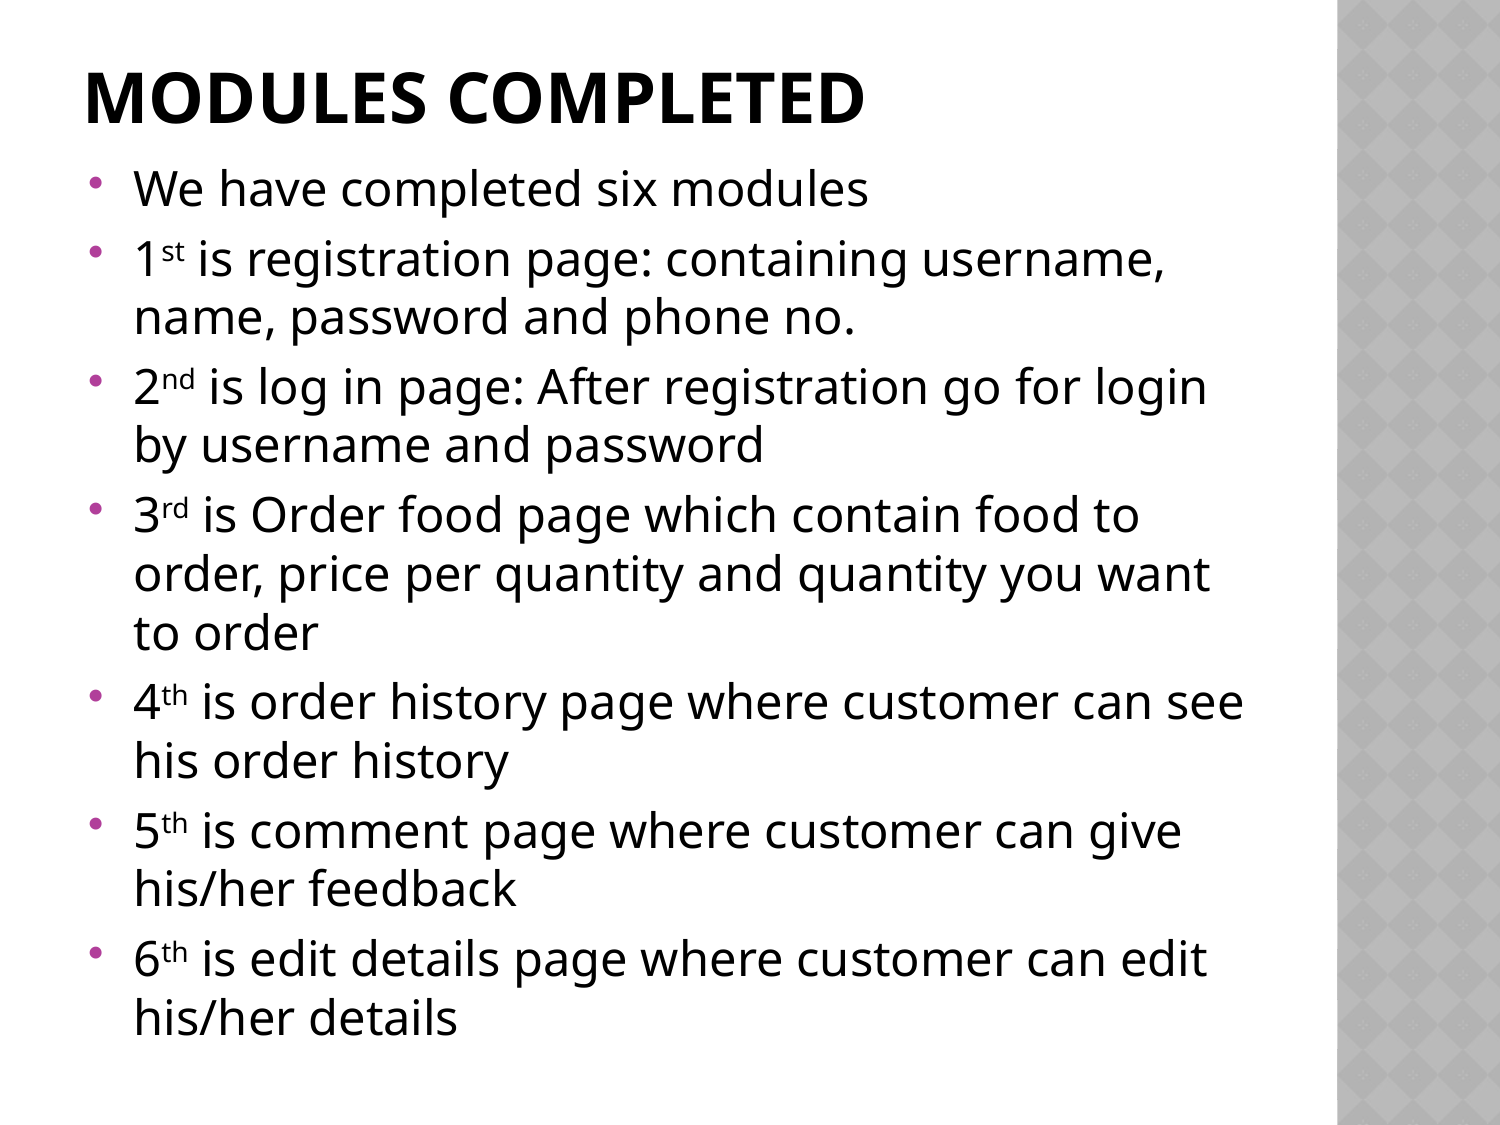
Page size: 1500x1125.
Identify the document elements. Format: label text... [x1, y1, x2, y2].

title MODULES COMPLETED [75, 52, 1263, 138]
list We have completed six modules 1st is registration page: containing username, name, password and phone no. 2nd is log in page: After registration go for login by username and password 3rd is Order food page which contain food to order, price per quantity and quantity you want to order 4th is order history page where customer can see his order history 5th is comment page where customer can give his/her feedback 6th is edit details page where customer can edit his/her details [75, 149, 1263, 1059]
